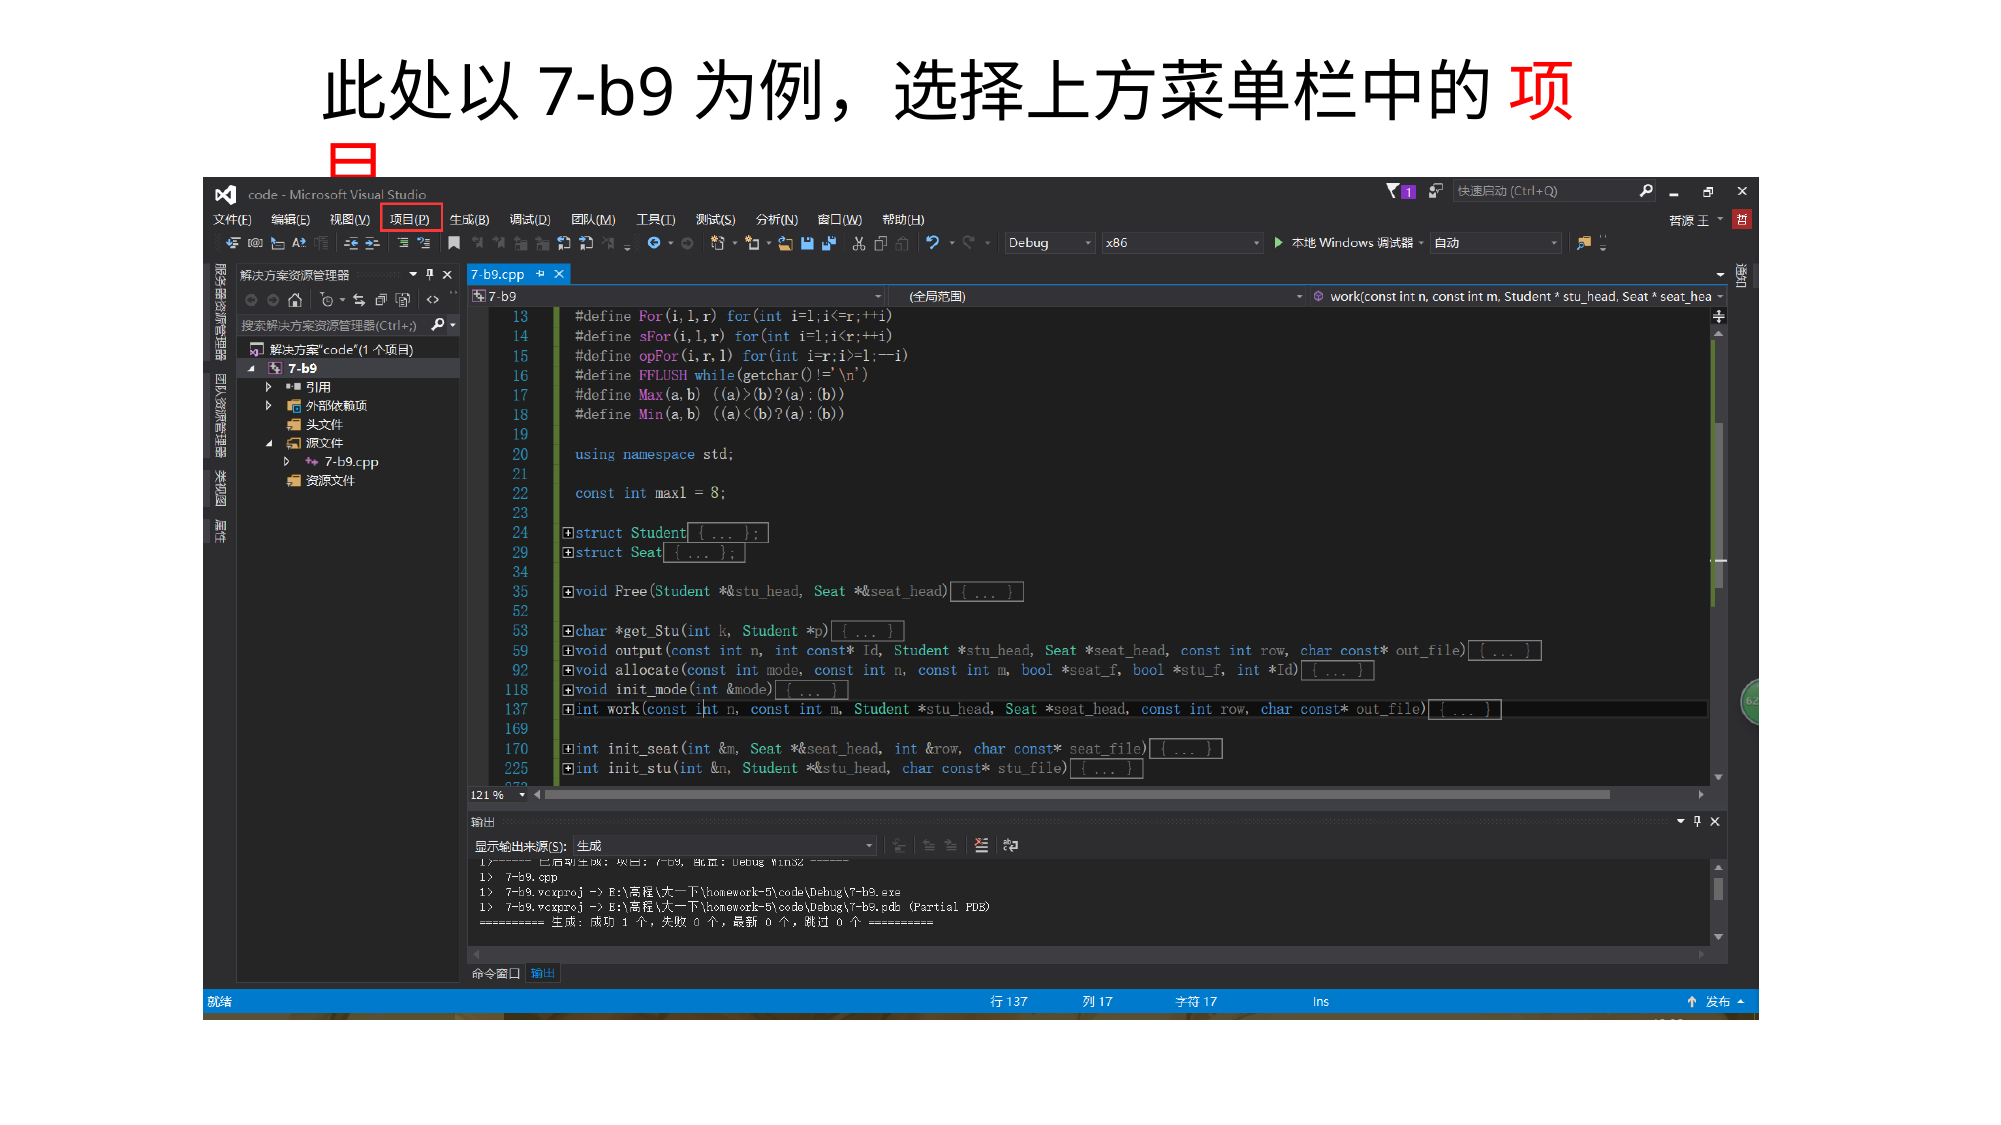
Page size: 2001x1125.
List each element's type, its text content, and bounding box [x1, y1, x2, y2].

text_box 此处以7-b9为例，选择上方菜单栏中的 项目 [306, 41, 1657, 177]
picture [203, 177, 1759, 1020]
